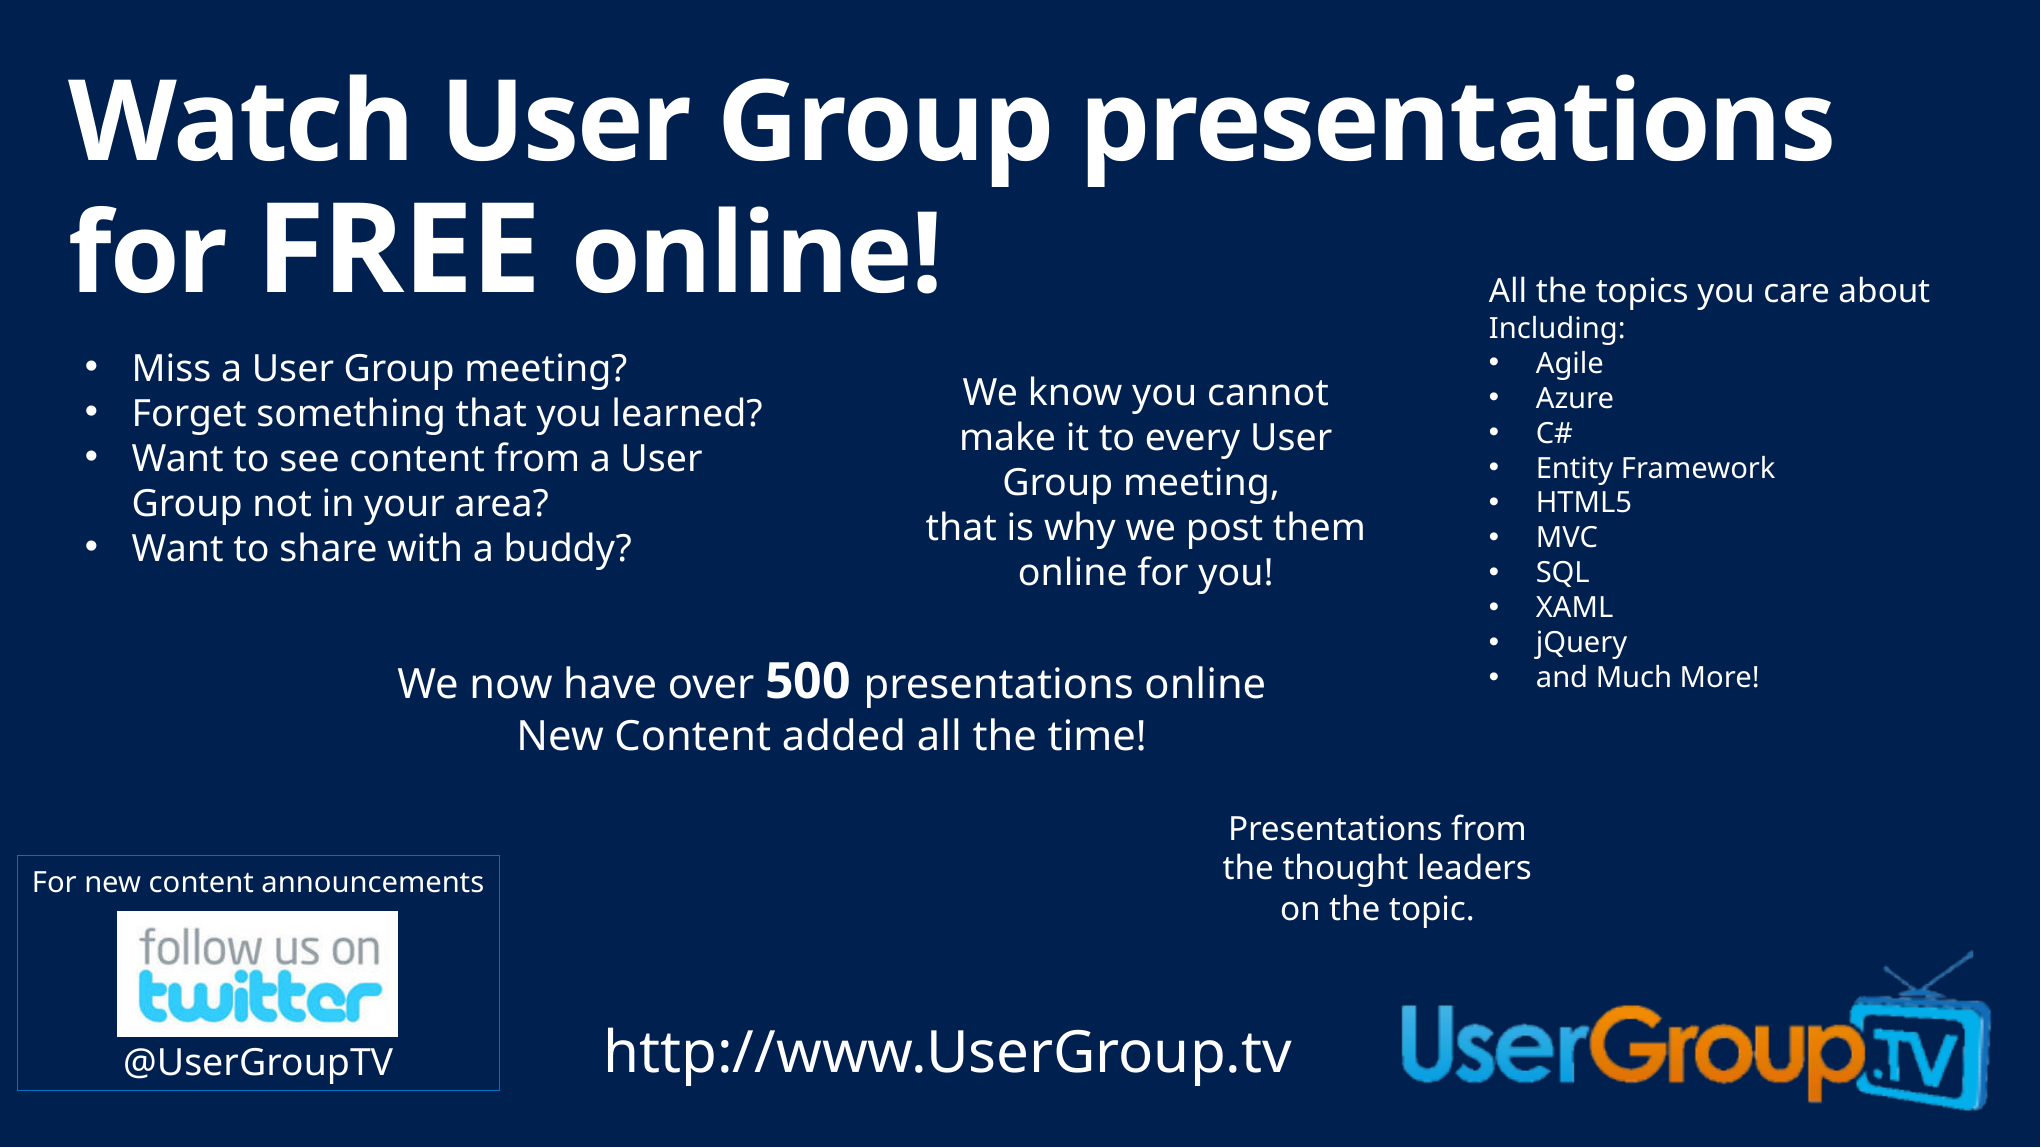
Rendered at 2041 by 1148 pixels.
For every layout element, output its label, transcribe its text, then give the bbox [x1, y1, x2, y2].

title Watch User Group presentations for FREE online! [45, 48, 1996, 199]
text_box http://www.UserGroup.tv [572, 1007, 1323, 1092]
text_box Presentations from the thought leaders on the topic. [1207, 799, 1548, 934]
text_box All the topics you care about Including: Agile Azure C# Entity Framework HTML5 MVC SQL XAML jQuery and Much More! [1474, 261, 1946, 701]
picture [1395, 943, 1996, 1131]
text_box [44, 855, 472, 1094]
text_box We know you cannot make it to every User Group meeting, that is why we post them online for you! [904, 360, 1388, 601]
text_box We now have over 500 presentations online New Content added all the time! [354, 640, 1310, 766]
text_box Miss a User Group meeting? Forget something that you learned? Want to see content from a User Group not in your area? Want to share with a buddy? [70, 336, 811, 576]
